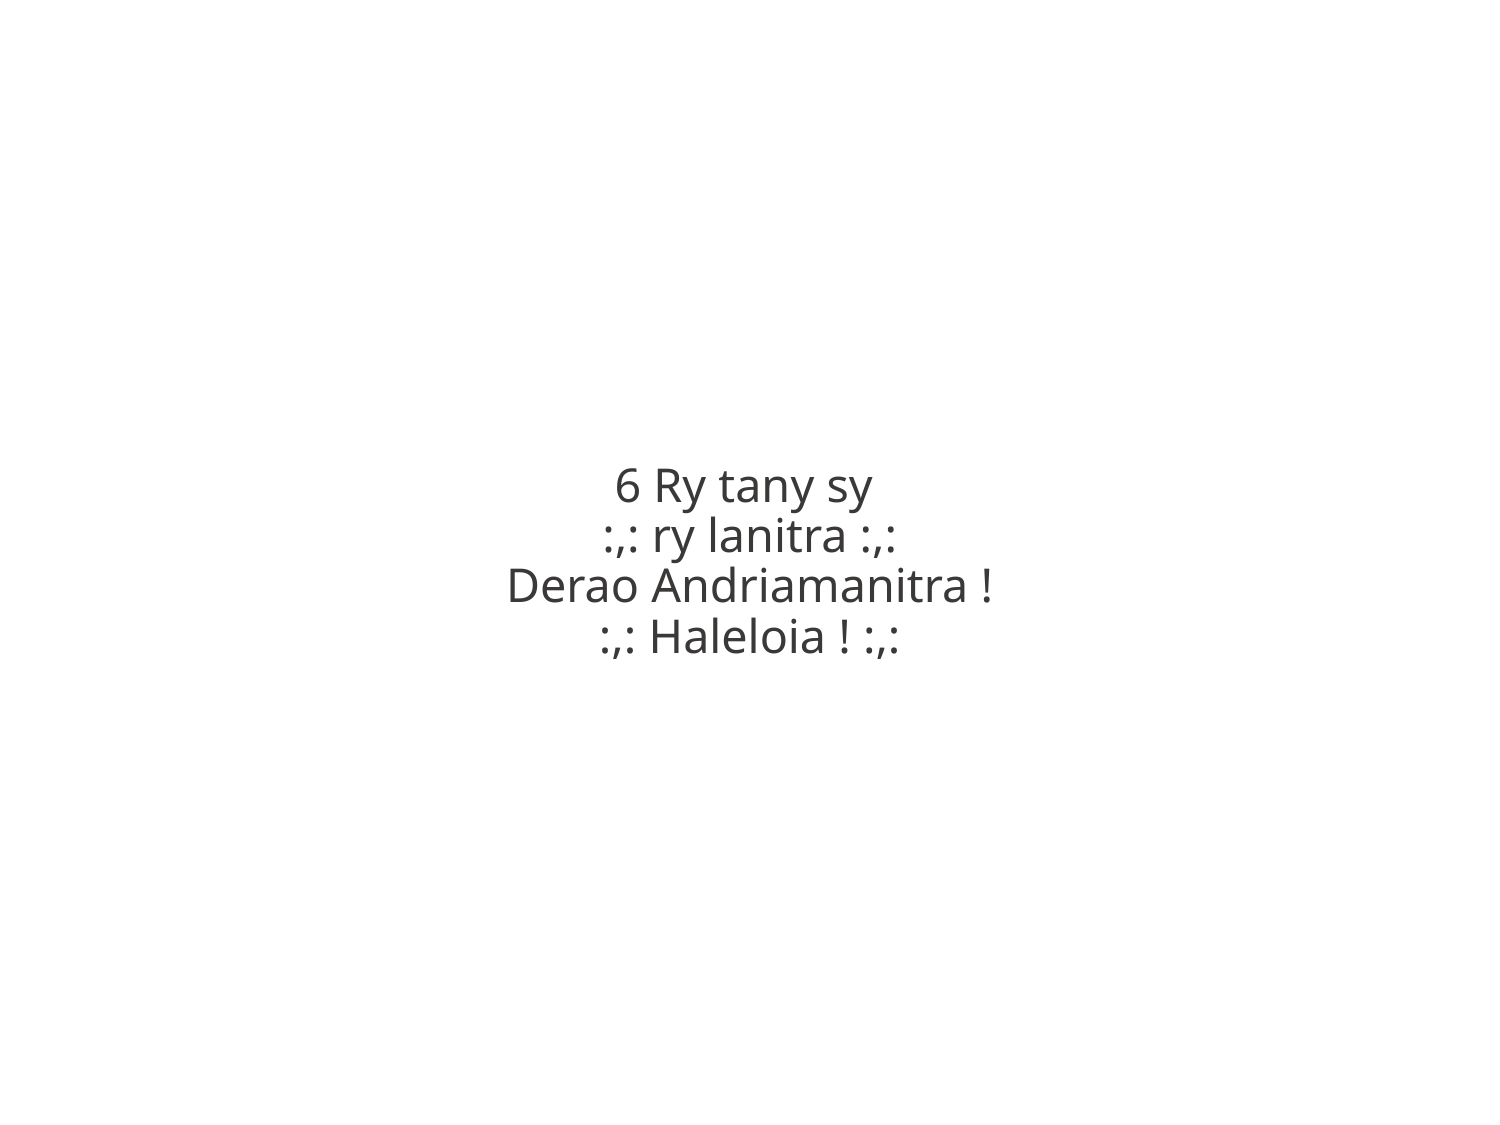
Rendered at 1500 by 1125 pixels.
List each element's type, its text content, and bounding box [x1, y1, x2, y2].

title 6 Ry tany sy :,: ry lanitra :,: Derao Andriamanitra ! :,: Haleloia ! :,: [103, 453, 1397, 672]
